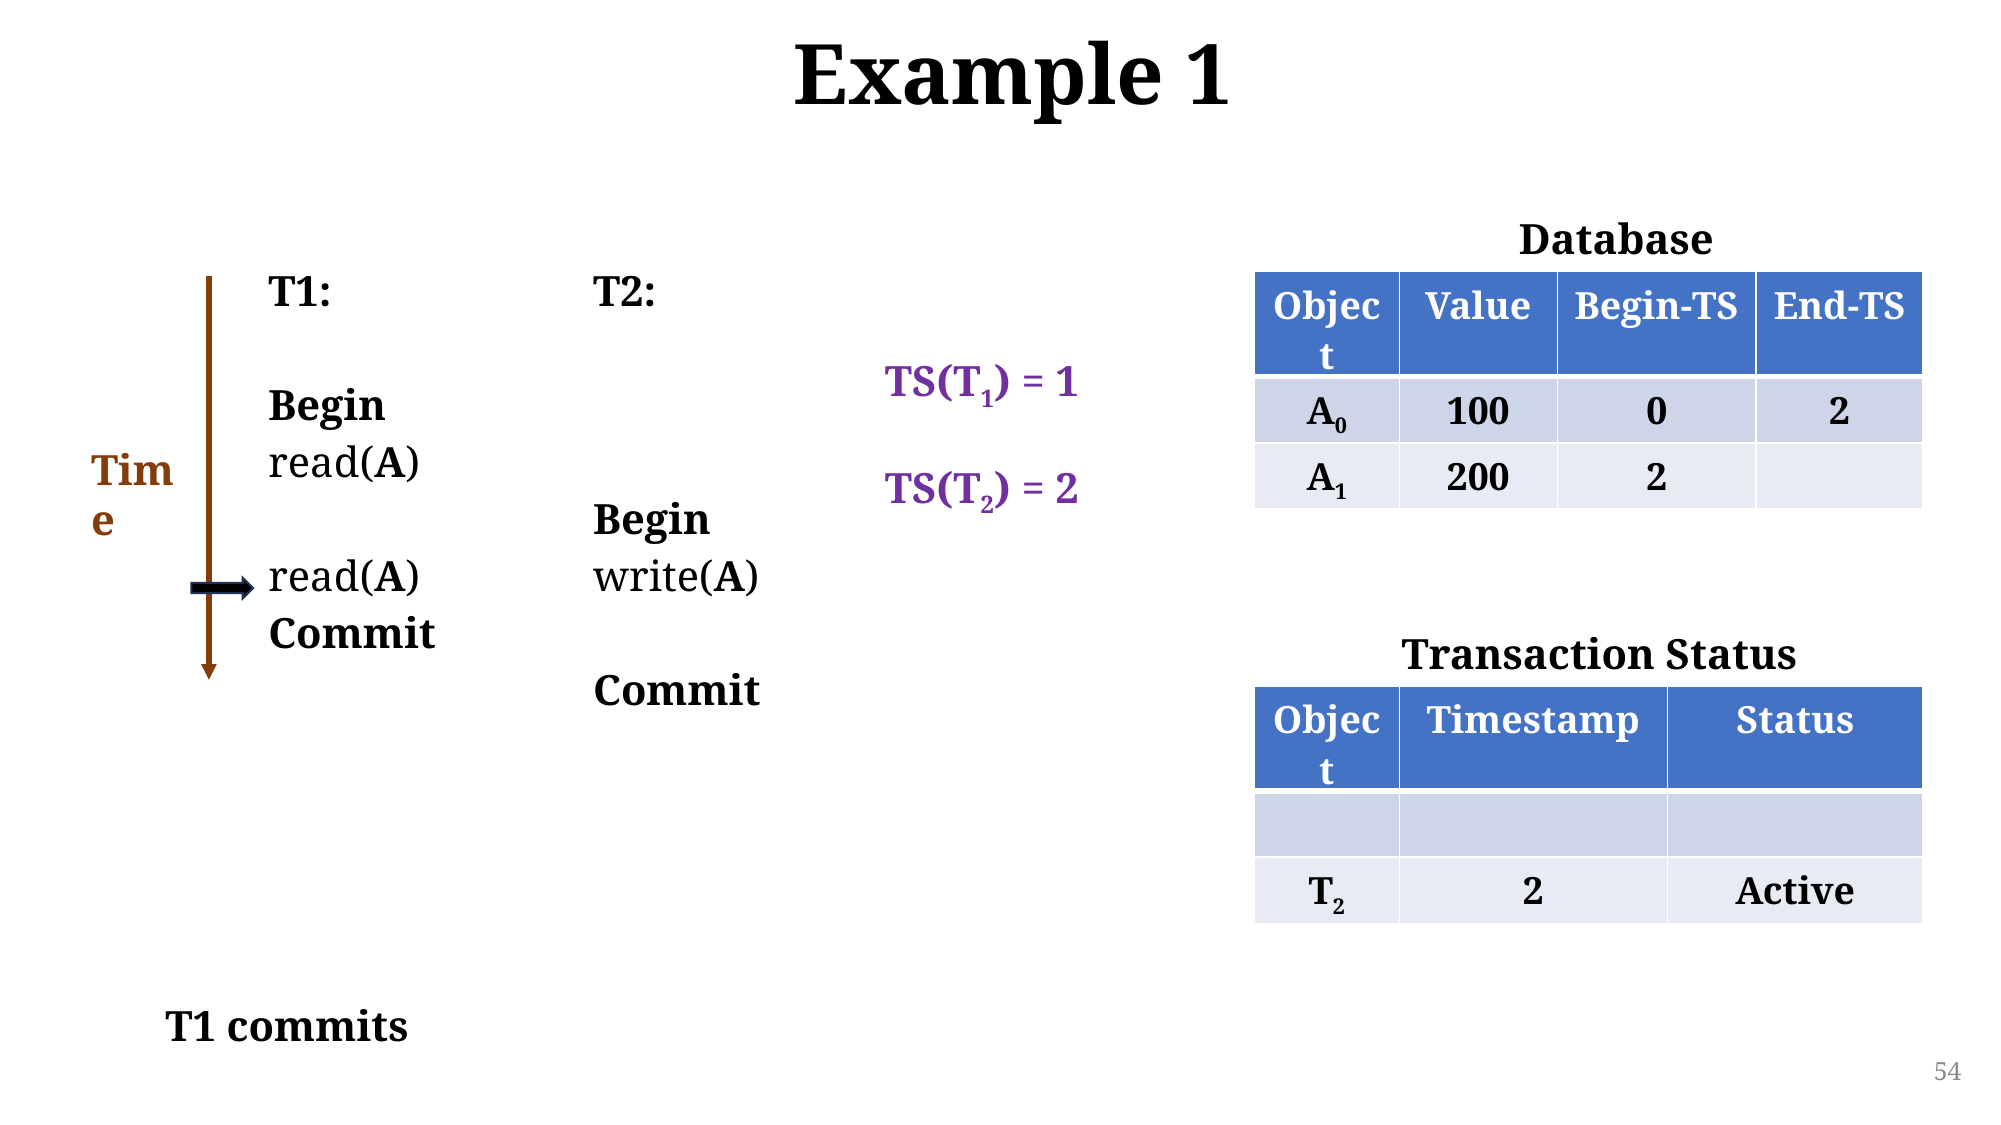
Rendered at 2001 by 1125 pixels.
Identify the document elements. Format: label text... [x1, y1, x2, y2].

table_header Object [1255, 687, 1399, 788]
slide_number 54 [1526, 1042, 1977, 1103]
table_cell [1757, 444, 1922, 508]
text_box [76, 275, 211, 680]
text_box T1 commits [150, 992, 1791, 1058]
table_header Value [1400, 272, 1557, 374]
table_header Status [1668, 687, 1922, 788]
table_cell 0 [1558, 379, 1755, 442]
table_header Timestamp [1400, 687, 1667, 788]
table_header Object [1255, 272, 1399, 374]
table_cell 200 [1400, 444, 1557, 508]
title Example 1 [150, 3, 1876, 152]
table_header T1: Begin read(A) read(A) Commit [253, 254, 578, 758]
text_box TS(T1) = 1 TS(T2) = 2 [870, 347, 1094, 527]
table_cell T2 [1255, 858, 1399, 923]
table_cell A1 [1255, 444, 1399, 508]
table_cell A0 [1255, 379, 1399, 442]
table_cell Active [1668, 858, 1922, 923]
table_header Begin-TS [1558, 272, 1755, 374]
table_header T2: Begin write(A) Commit [578, 254, 886, 758]
table_cell [1400, 794, 1667, 856]
table_cell [1255, 794, 1399, 856]
table_cell 2 [1757, 379, 1922, 442]
table_cell [1668, 794, 1922, 856]
table_cell 2 [1400, 858, 1667, 923]
text_box [211, 575, 255, 601]
table_cell 2 [1558, 444, 1755, 508]
text_box Database [1503, 205, 1729, 271]
text_box Transaction Status [1386, 620, 1812, 686]
table_header End-TS [1757, 272, 1922, 374]
table_cell 100 [1400, 379, 1557, 442]
